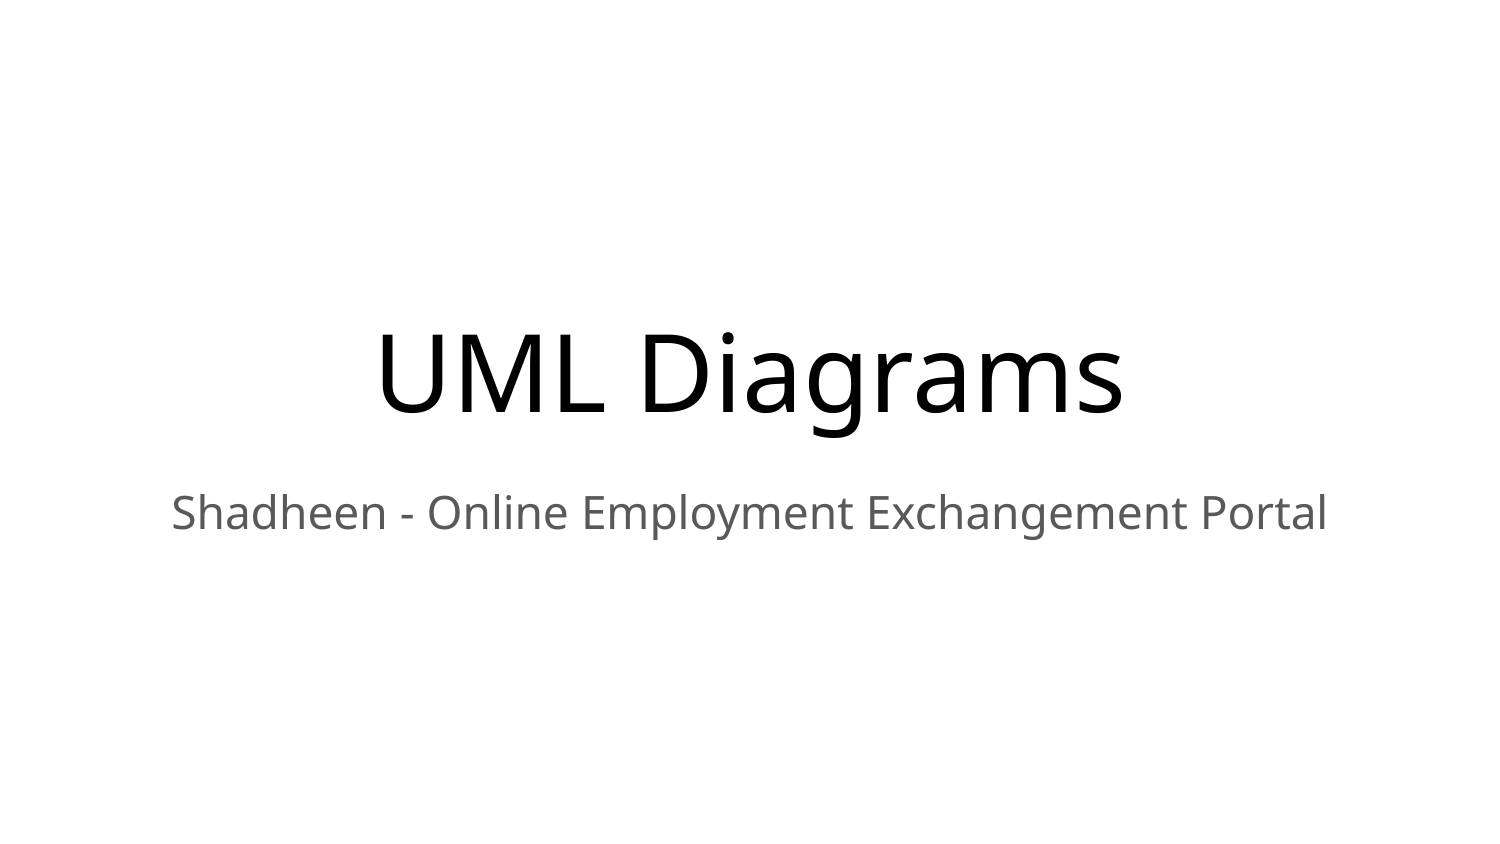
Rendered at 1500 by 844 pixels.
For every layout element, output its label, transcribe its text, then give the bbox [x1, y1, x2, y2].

title UML Diagrams [51, 122, 1449, 459]
subtitle Shadheen - Online Employment Exchangement Portal [51, 464, 1449, 595]
